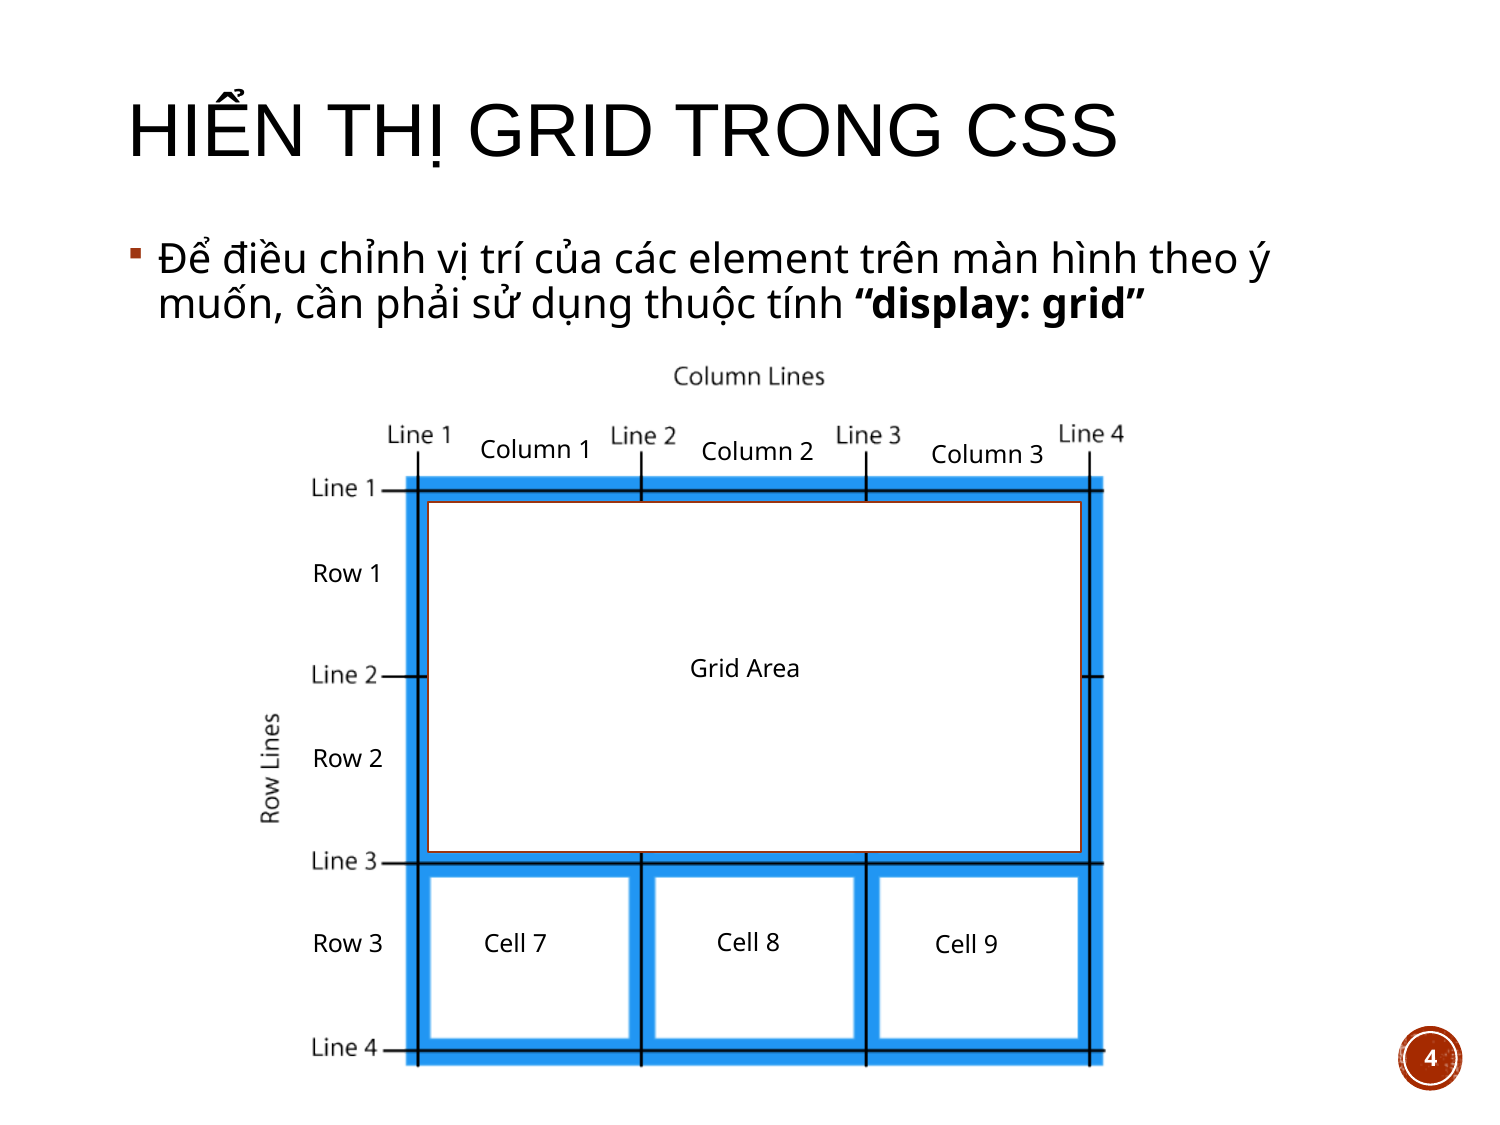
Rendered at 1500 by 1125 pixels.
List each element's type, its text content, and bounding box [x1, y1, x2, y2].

title Hiển thị GRID trong CSS [112, 0, 1388, 230]
slide_number 4 [1391, 1028, 1471, 1089]
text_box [429, 503, 1081, 852]
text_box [253, 347, 1133, 1087]
list Để điều chỉnh vị trí của các element trên màn hình theo ý muốn, cần phải sử dụng thuộc tính “display: grid” [112, 230, 1388, 458]
